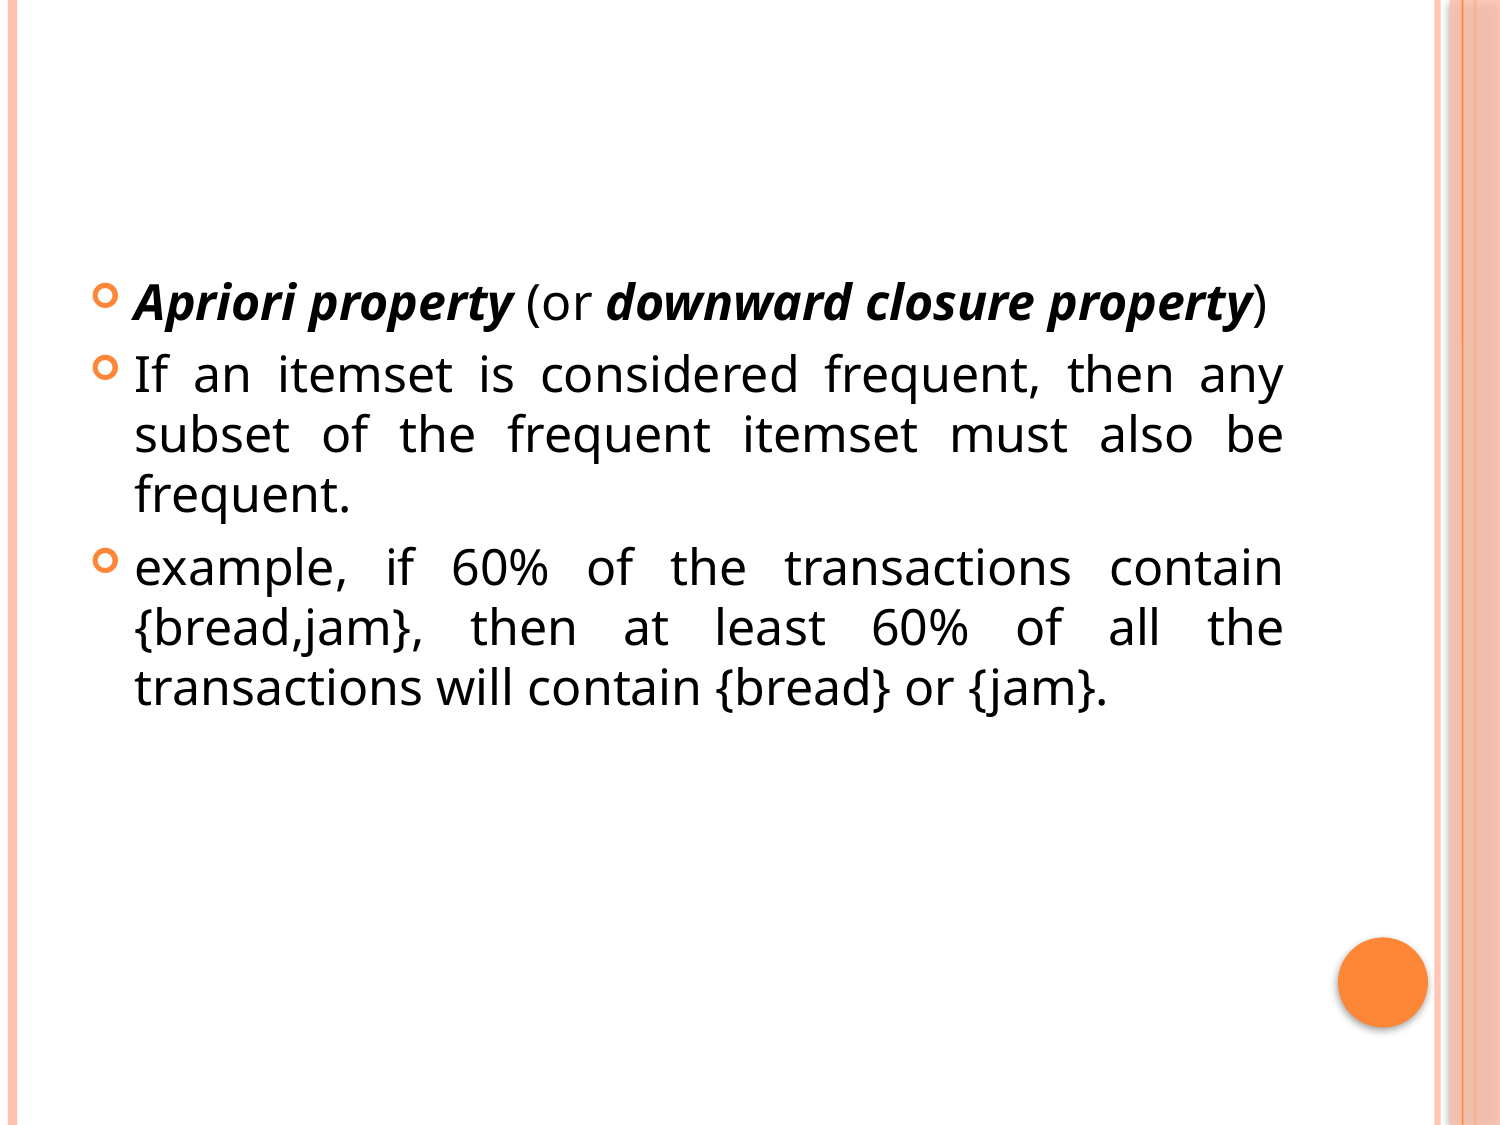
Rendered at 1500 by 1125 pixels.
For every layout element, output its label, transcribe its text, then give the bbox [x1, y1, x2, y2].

list Apriori property (or downward closure property) If an itemset is considered frequent, then any subset of the frequent itemset must also be frequent. example, if 60% of the transactions contain {bread,jam}, then at least 60% of all the transactions will contain {bread} or {jam}. [75, 262, 1300, 1062]
